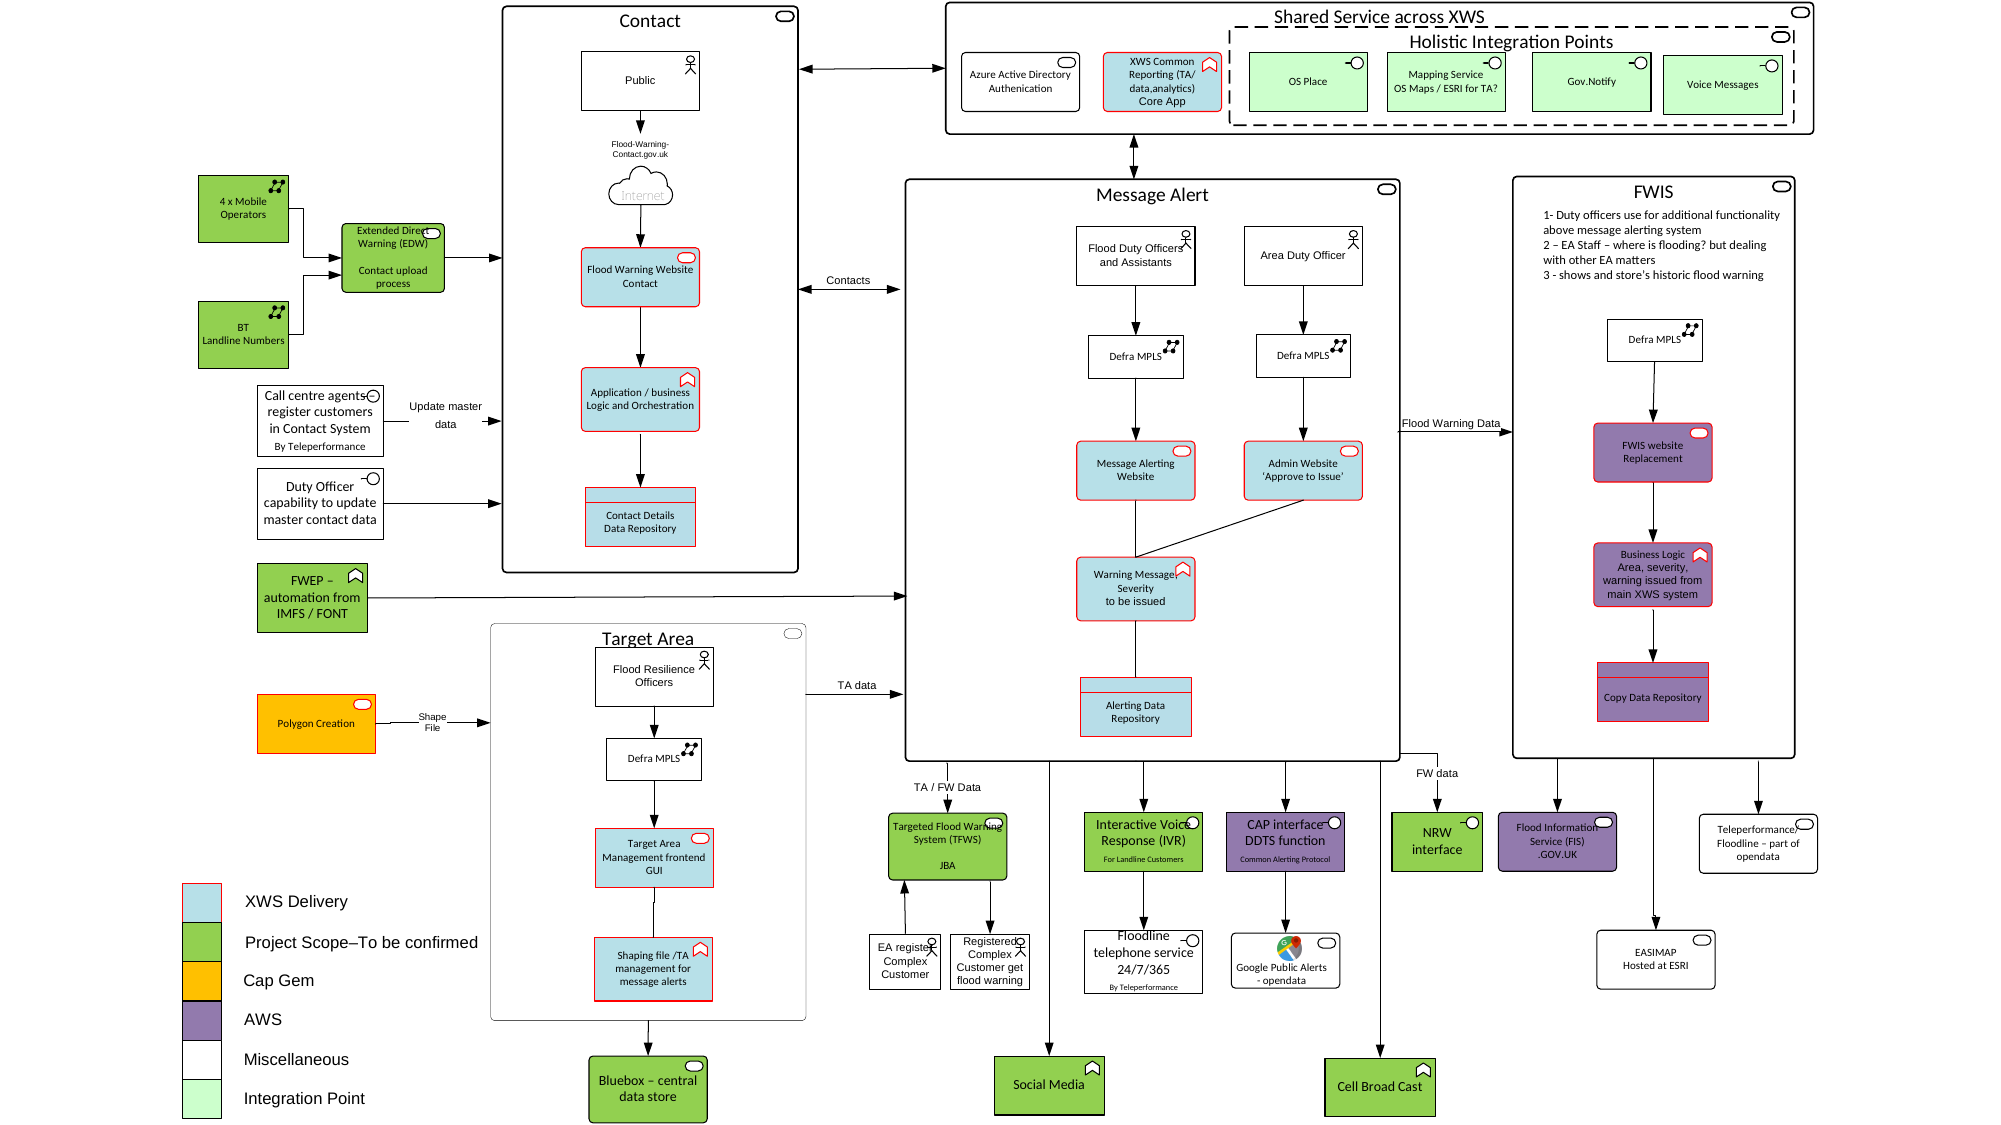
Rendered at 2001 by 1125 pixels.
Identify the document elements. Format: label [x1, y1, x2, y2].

picture [180, 0, 1820, 1125]
